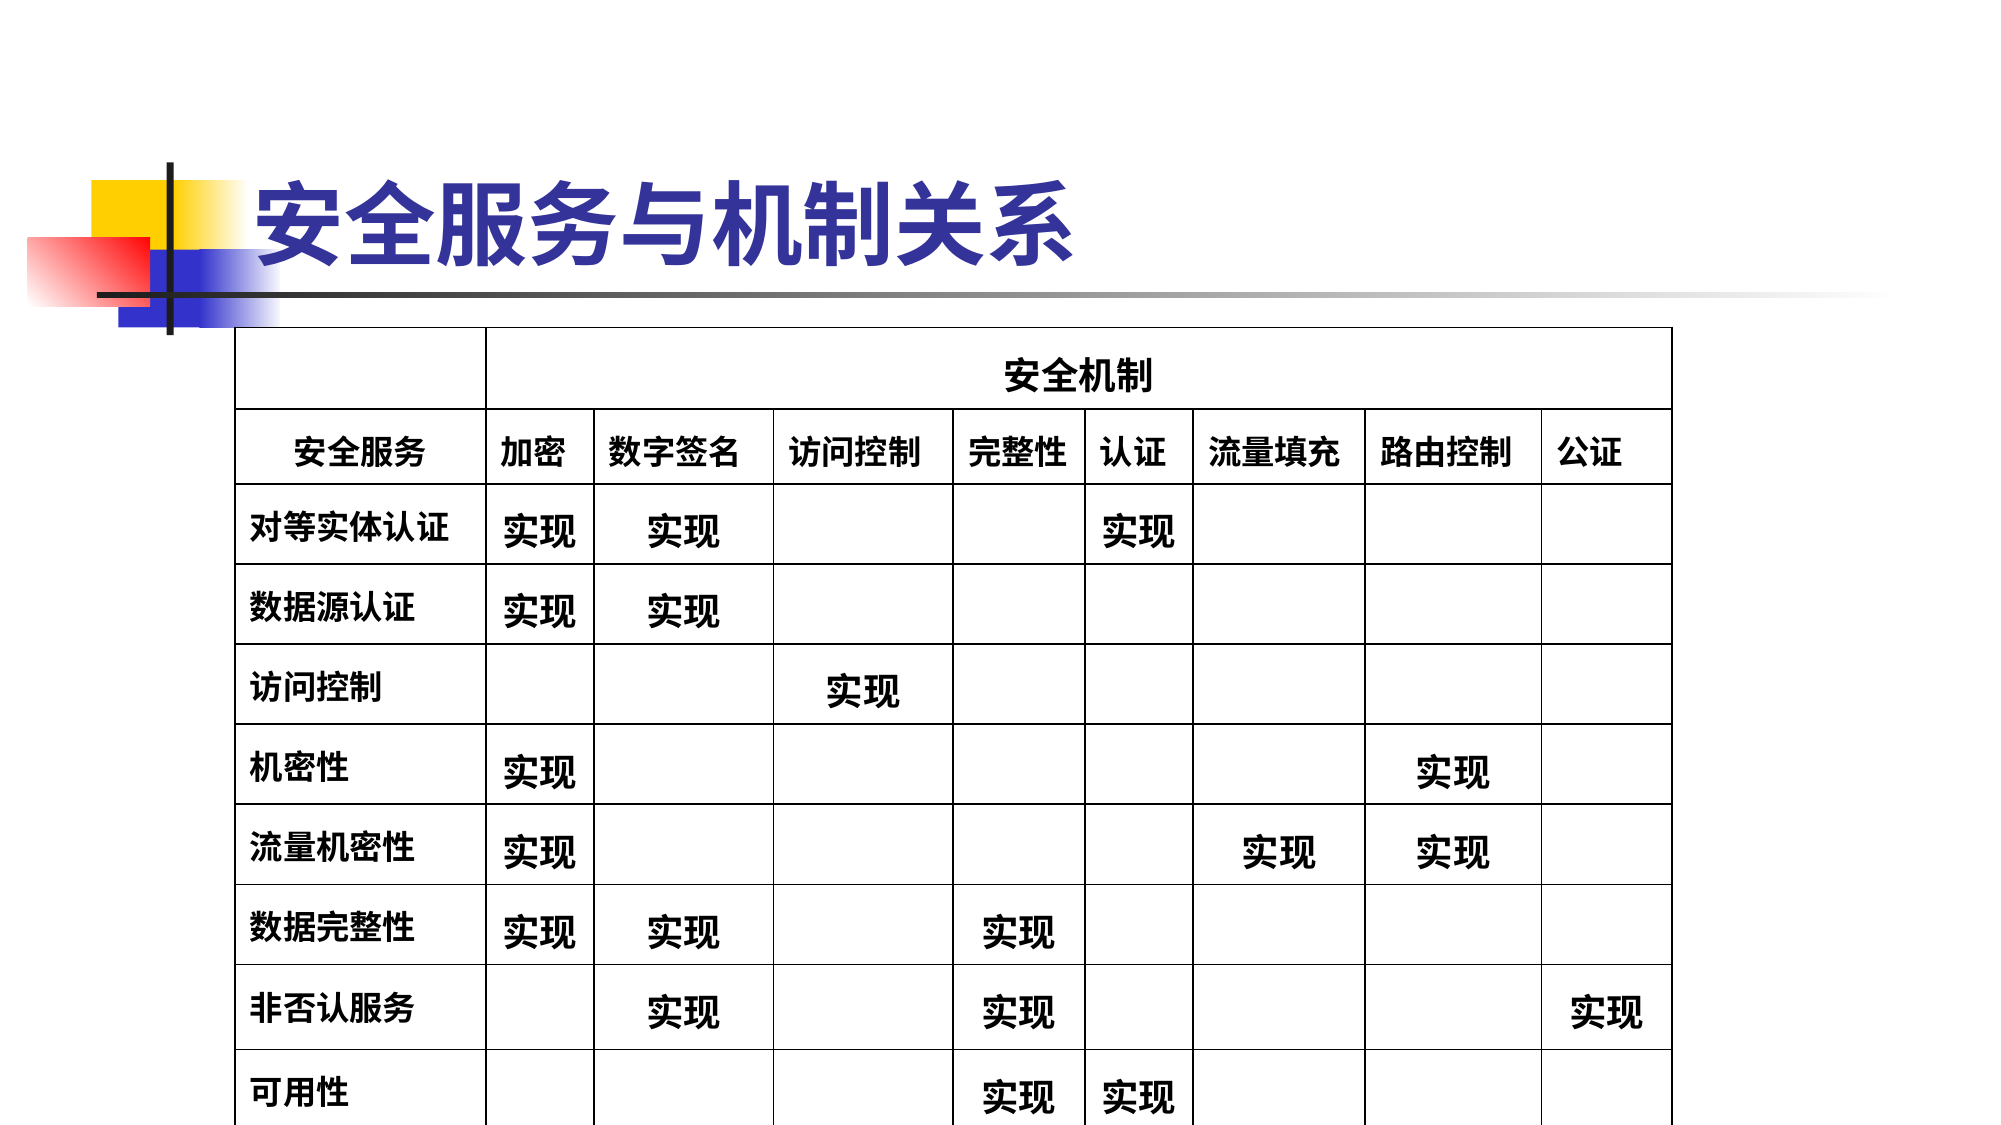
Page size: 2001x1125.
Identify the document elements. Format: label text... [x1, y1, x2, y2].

table_cell 实现 [487, 565, 593, 643]
table_cell 流量机密性 [236, 805, 485, 884]
table_cell 实现 [487, 805, 593, 884]
table_cell [1194, 645, 1364, 723]
table_cell [1366, 565, 1541, 643]
table_cell [1366, 645, 1541, 723]
table_cell 认证 [1086, 410, 1192, 483]
table_cell [954, 565, 1084, 643]
table_header 安全机制 [487, 328, 1671, 408]
table_cell 加密 [487, 410, 593, 483]
table_cell 实现 [1086, 1050, 1192, 1125]
table_cell [954, 485, 1084, 563]
table_cell 数字签名 [595, 410, 773, 483]
table_cell 实现 [595, 565, 773, 643]
table_cell [954, 805, 1084, 884]
table_cell [1366, 965, 1541, 1049]
table_cell [774, 965, 952, 1049]
table_cell [487, 965, 593, 1049]
table_cell [595, 725, 773, 803]
table_cell [1366, 485, 1541, 563]
table_cell 实现 [487, 485, 593, 563]
table_cell 实现 [595, 485, 773, 563]
table_cell 公证 [1542, 410, 1671, 483]
table_cell [1542, 805, 1671, 884]
table_cell [1086, 965, 1192, 1049]
table_cell 流量填充 [1194, 410, 1364, 483]
table_cell [1542, 645, 1671, 723]
table_cell 访问控制 [774, 410, 952, 483]
table_cell [487, 1050, 593, 1125]
table_cell [1086, 725, 1192, 803]
table_cell [1194, 485, 1364, 563]
table_cell 实现 [1194, 805, 1364, 884]
text_box 安全服务与机制关系 [237, 154, 1938, 394]
table_cell [774, 885, 952, 964]
table_cell 对等实体认证 [236, 485, 485, 563]
table_cell 机密性 [236, 725, 485, 803]
table_cell [774, 725, 952, 803]
table_cell [595, 645, 773, 723]
table_cell [595, 1050, 773, 1125]
table_cell 可用性 [236, 1050, 485, 1125]
table_cell 实现 [595, 965, 773, 1049]
table_cell [595, 805, 773, 884]
table_cell [487, 645, 593, 723]
table_cell [774, 485, 952, 563]
table_cell [1086, 565, 1192, 643]
table_cell [1086, 805, 1192, 884]
table_cell [1194, 1050, 1364, 1125]
table_cell [954, 725, 1084, 803]
table_cell 实现 [487, 725, 593, 803]
table_cell 路由控制 [1366, 410, 1541, 483]
table_cell [774, 565, 952, 643]
table_cell [1366, 1050, 1541, 1125]
table_cell 实现 [595, 885, 773, 964]
table_cell 实现 [1366, 805, 1541, 884]
table_cell 实现 [487, 885, 593, 964]
table_cell 实现 [1366, 725, 1541, 803]
table_cell 数据完整性 [236, 885, 485, 964]
table_cell 实现 [954, 1050, 1084, 1125]
table_cell [1086, 885, 1192, 964]
table_cell 实现 [1542, 965, 1671, 1049]
table_cell 实现 [954, 965, 1084, 1049]
table_cell [1542, 725, 1671, 803]
table_cell 实现 [1086, 485, 1192, 563]
table_cell [1194, 725, 1364, 803]
table_cell [1194, 565, 1364, 643]
table_cell 数据源认证 [236, 565, 485, 643]
table_cell 访问控制 [236, 645, 485, 723]
table_cell 非否认服务 [236, 965, 485, 1049]
table_cell [1194, 885, 1364, 964]
table_header [236, 328, 485, 408]
table_cell [954, 645, 1084, 723]
table_cell [1086, 645, 1192, 723]
table_cell [1542, 485, 1671, 563]
table_cell [1194, 965, 1364, 1049]
table_cell [1542, 1050, 1671, 1125]
table_cell [1366, 885, 1541, 964]
table_cell 完整性 [954, 410, 1084, 483]
table_cell 实现 [954, 885, 1084, 964]
table_cell [1542, 885, 1671, 964]
table_cell [774, 805, 952, 884]
table_cell [774, 1050, 952, 1125]
table_cell 安全服务 [236, 410, 485, 483]
table_cell [1542, 565, 1671, 643]
table_cell 实现 [774, 645, 952, 723]
